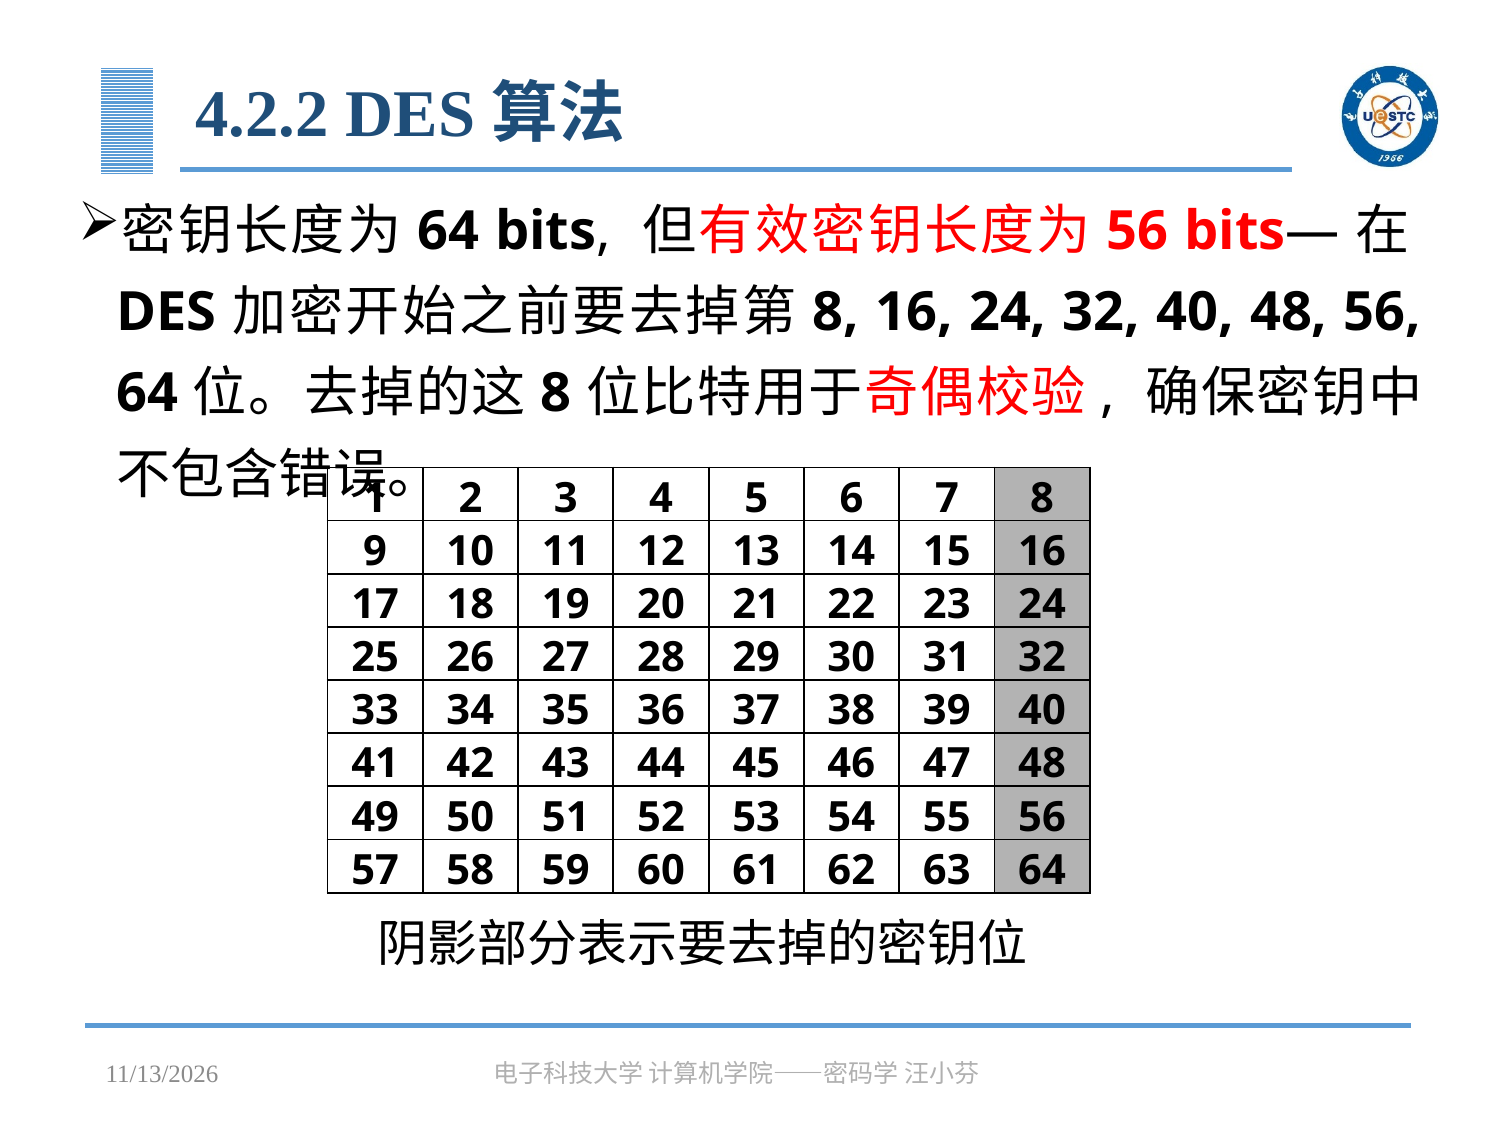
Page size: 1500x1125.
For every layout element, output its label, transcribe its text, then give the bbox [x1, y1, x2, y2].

table_cell 42 [424, 734, 517, 785]
picture [1339, 63, 1440, 171]
list 密钥长度为64 bits, 但有效密钥长度为56 bits—在DES加密开始之前要去掉第8, 16, 24, 32, 40, 48, 56, 64位。去掉的这8位比特用于奇偶校验, 确保密钥中不包含错误。 [63, 171, 1438, 992]
table_cell 15 [900, 521, 994, 573]
table_cell 28 [614, 628, 708, 679]
table_cell 19 [519, 575, 612, 626]
table_cell 47 [900, 734, 994, 785]
table_cell 48 [995, 734, 1089, 785]
table_cell 58 [424, 840, 517, 892]
table_cell 50 [424, 787, 517, 839]
table_cell 43 [519, 734, 612, 785]
table_cell 52 [614, 787, 708, 839]
table_cell 44 [614, 734, 708, 785]
table_cell 54 [805, 787, 898, 839]
table_cell 25 [328, 628, 422, 679]
table_cell 17 [328, 575, 422, 626]
text_box 阴影部分表示要去掉的密钥位 [362, 904, 1060, 980]
table_cell 23 [900, 575, 994, 626]
table_cell 39 [900, 681, 994, 732]
table_cell 9 [328, 521, 422, 573]
table_cell 63 [900, 840, 994, 892]
table_cell 32 [995, 628, 1089, 679]
table_cell 14 [805, 521, 898, 573]
table_cell 13 [710, 521, 803, 573]
footer 电子科技大学 计算机学院——密码学 汪小芬 [472, 1042, 1001, 1103]
title 4.2.2 DES算法 [180, 59, 1293, 170]
table_cell 49 [328, 787, 422, 839]
table_cell 59 [519, 840, 612, 892]
table_cell 11 [519, 521, 612, 573]
table_cell 57 [328, 840, 422, 892]
table_header 8 [995, 468, 1089, 520]
table_cell 51 [519, 787, 612, 839]
table_cell 34 [424, 681, 517, 732]
table_header 6 [805, 468, 898, 520]
table_cell 27 [519, 628, 612, 679]
table_cell 26 [424, 628, 517, 679]
table_cell 10 [424, 521, 517, 573]
table_header 1 [328, 468, 422, 520]
table_cell 33 [328, 681, 422, 732]
table_header 2 [424, 468, 517, 520]
table_header 4 [614, 468, 708, 520]
table_cell 35 [519, 681, 612, 732]
table_cell 62 [805, 840, 898, 892]
table_cell 38 [805, 681, 898, 732]
table_cell 24 [995, 575, 1089, 626]
table_cell 30 [805, 628, 898, 679]
table_cell 20 [614, 575, 708, 626]
table_header 3 [519, 468, 612, 520]
table_header 7 [900, 468, 994, 520]
table_cell 60 [614, 840, 708, 892]
table_cell 29 [710, 628, 803, 679]
table_cell 40 [995, 681, 1089, 732]
table_cell 55 [900, 787, 994, 839]
table_cell 56 [995, 787, 1089, 839]
table_cell 61 [710, 840, 803, 892]
table_cell 64 [995, 840, 1089, 892]
table_cell 36 [614, 681, 708, 732]
table_cell 45 [710, 734, 803, 785]
table_cell 12 [614, 521, 708, 573]
table_cell 37 [710, 681, 803, 732]
table_cell 18 [424, 575, 517, 626]
table_cell 21 [710, 575, 803, 626]
table_cell 22 [805, 575, 898, 626]
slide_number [90, 1042, 429, 1103]
table_cell 53 [710, 787, 803, 839]
table_cell 31 [900, 628, 994, 679]
table_header 5 [710, 468, 803, 520]
table_cell 46 [805, 734, 898, 785]
table_cell 16 [995, 521, 1089, 573]
table_cell 41 [328, 734, 422, 785]
